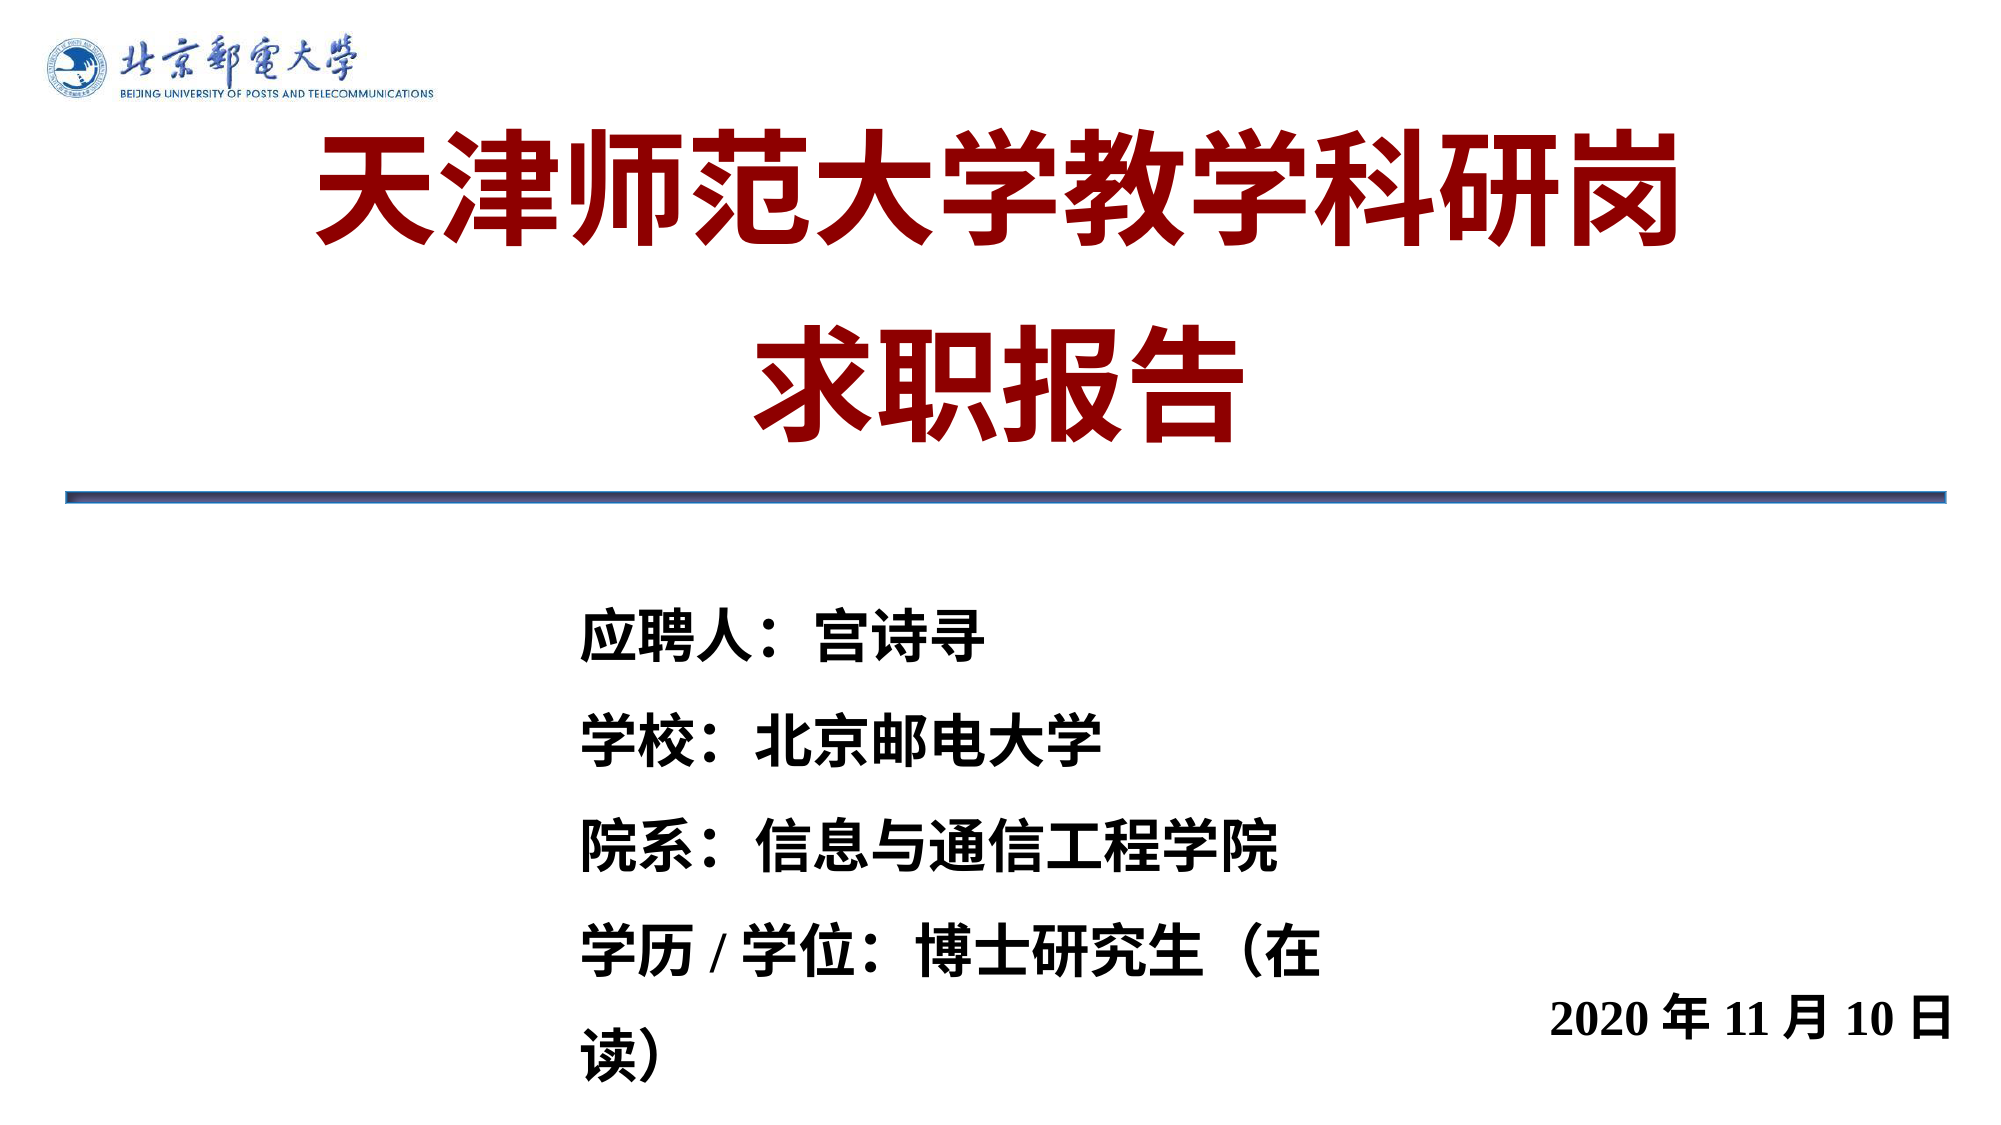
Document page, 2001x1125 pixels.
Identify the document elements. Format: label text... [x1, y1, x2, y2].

text_box 天津师范大学教学科研岗 求职报告 [44, 102, 1956, 479]
picture [41, 30, 438, 104]
picture [64, 490, 1948, 505]
text_box 2020年11月10日 [1510, 977, 1996, 1053]
text_box 应聘人：宫诗寻 学校：北京邮电大学 院系：信息与通信工程学院 学历/学位：博士研究生（在读） [564, 557, 1436, 1097]
